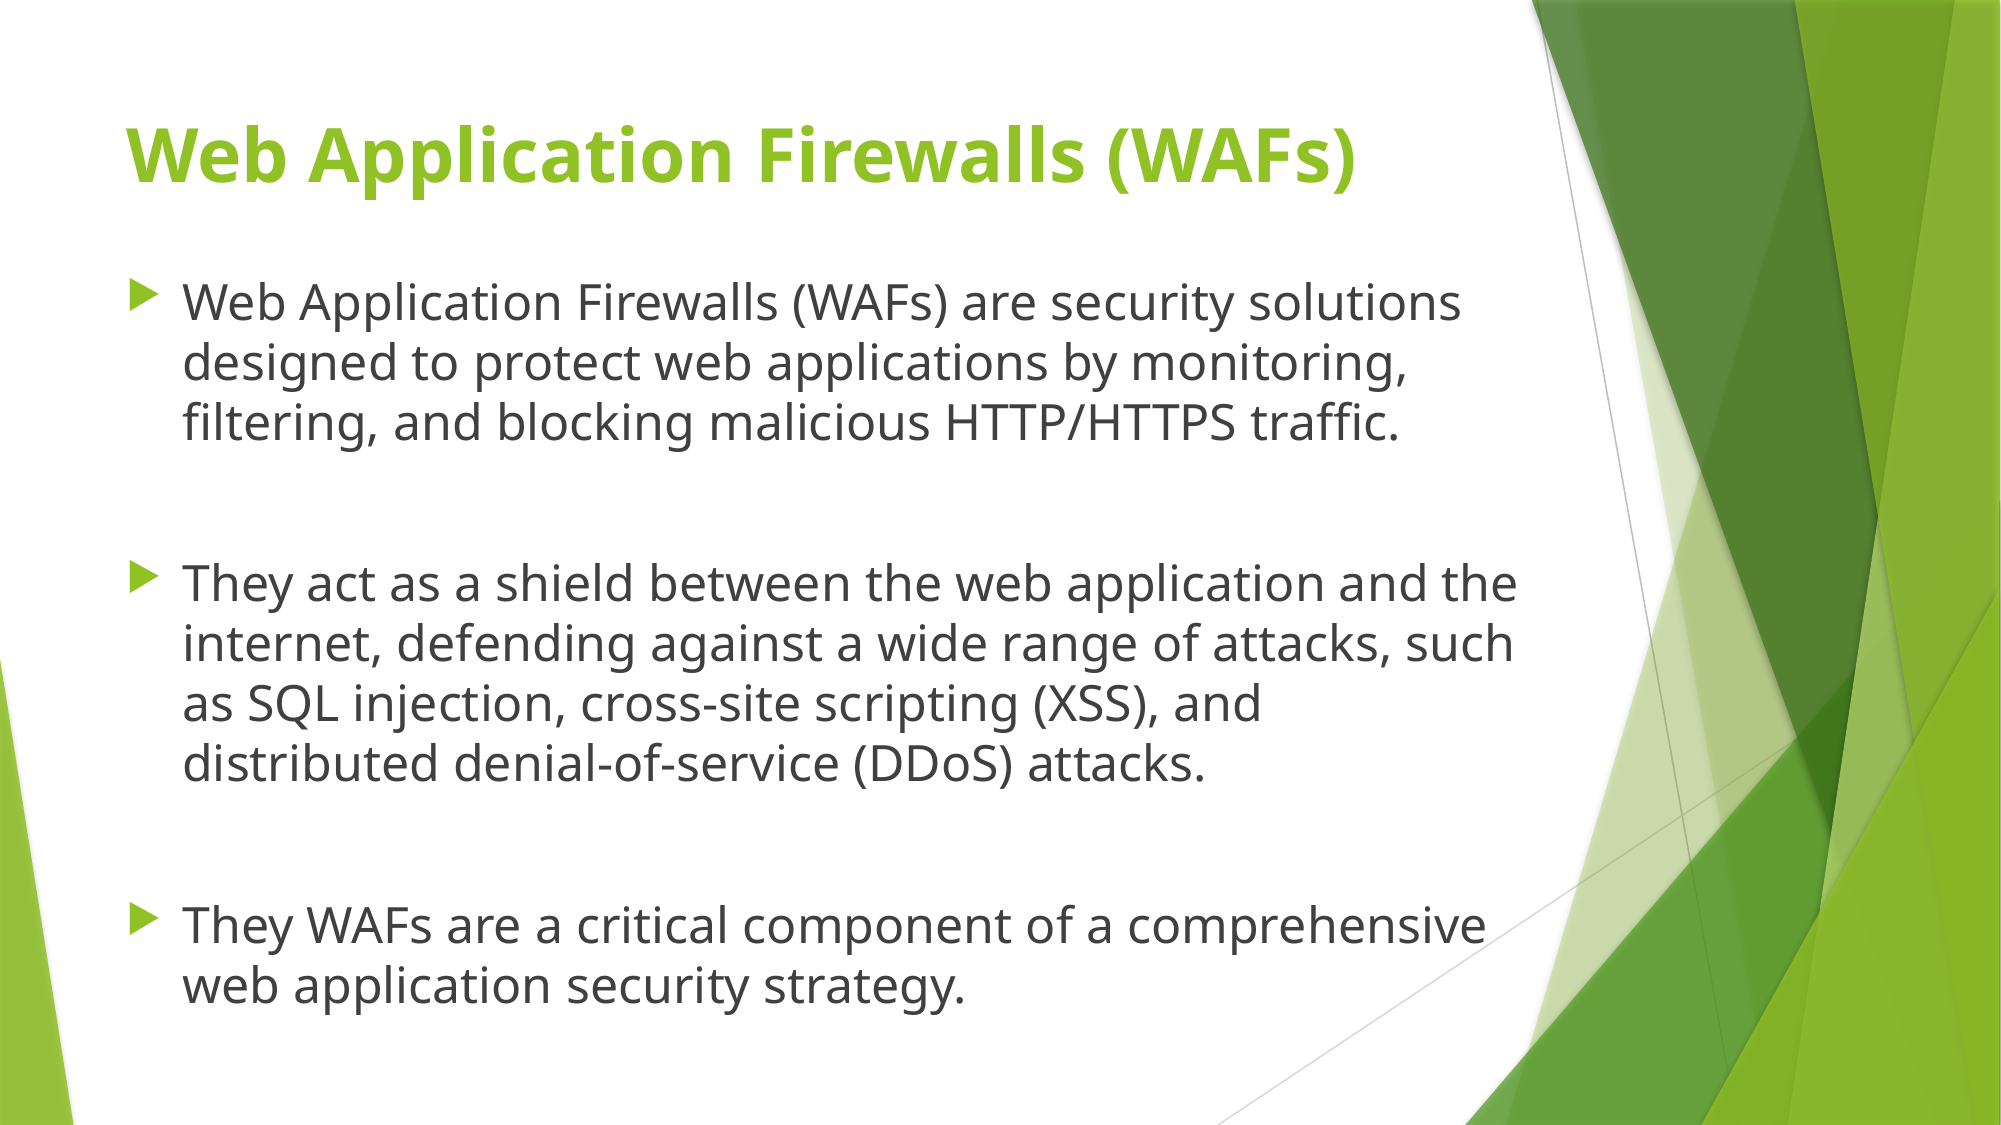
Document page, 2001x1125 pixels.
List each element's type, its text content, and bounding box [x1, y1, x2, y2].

title Web Application Firewalls (WAFs) [111, 99, 1522, 206]
list Web Application Firewalls (WAFs) are security solutions designed to protect web applications by monitoring, filtering, and blocking malicious HTTP/HTTPS traffic. They act as a shield between the web application and the internet, defending against a wide range of attacks, such as SQL injection, cross-site scripting (XSS), and distributed denial-of-service (DDoS) attacks. They WAFs are a critical component of a comprehensive web application security strategy. [111, 262, 1540, 1082]
